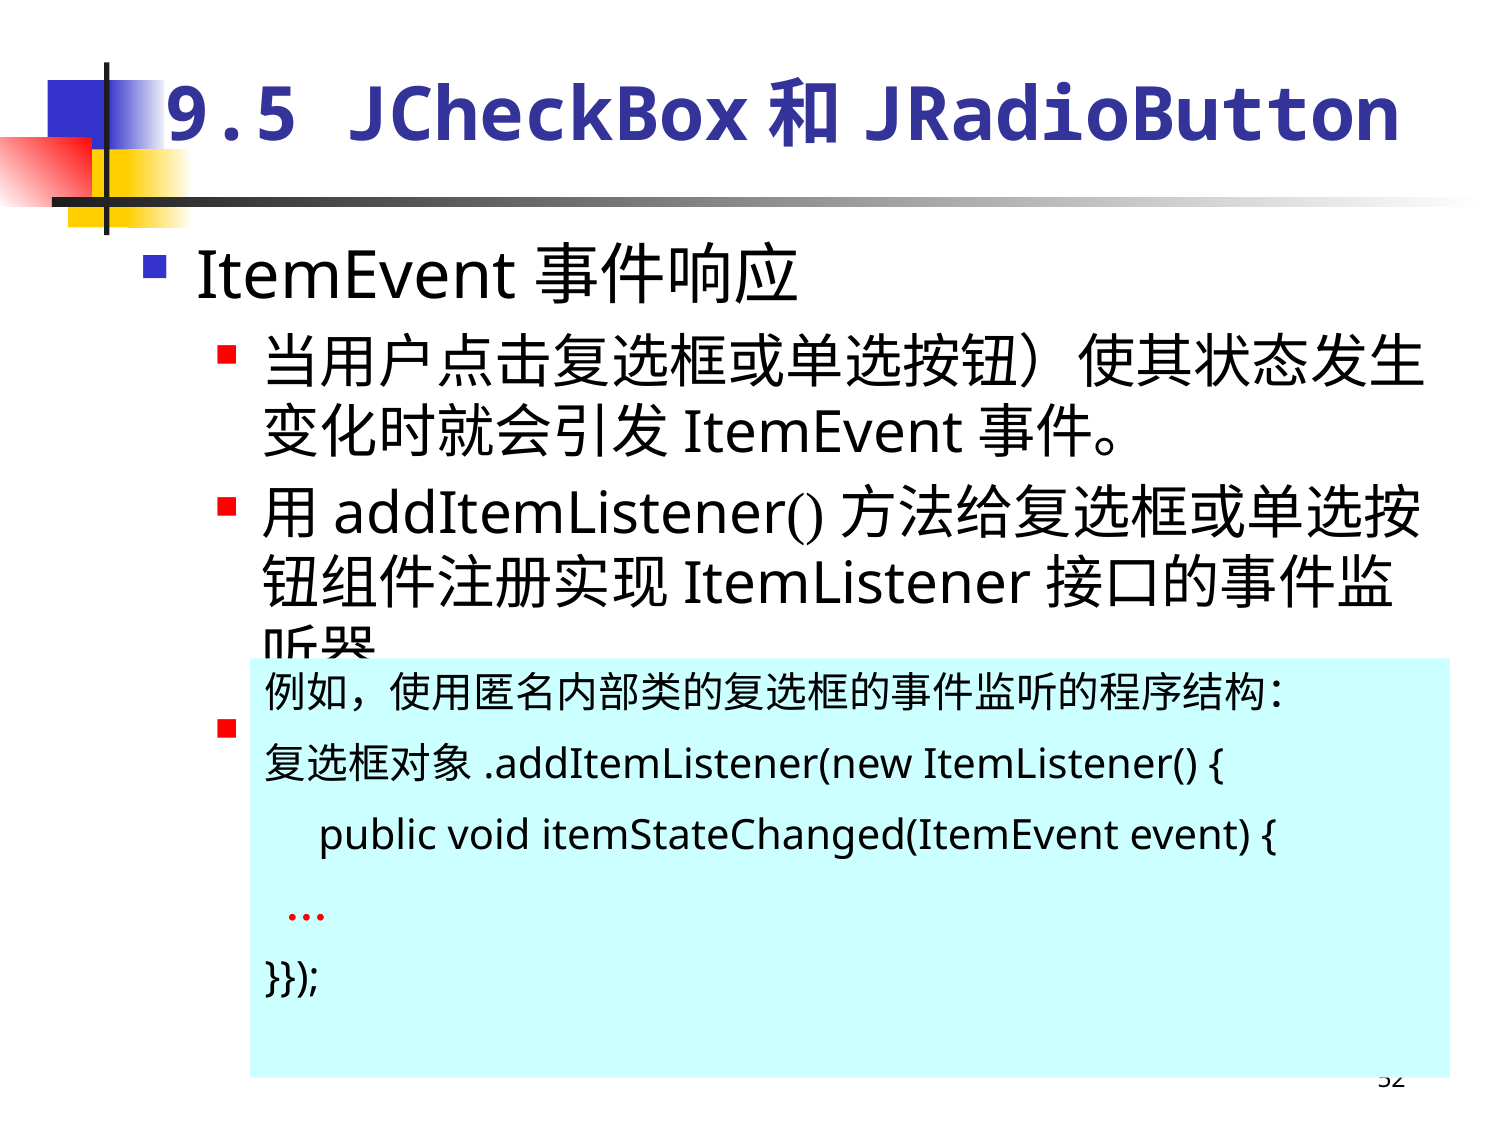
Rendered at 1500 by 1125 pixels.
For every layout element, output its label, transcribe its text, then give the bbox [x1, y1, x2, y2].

text_box 例如，使用匿名内部类的复选框的事件监听的程序结构： 复选框对象.addItemListener(new ItemListener() { public void itemStateChanged(ItemEvent event) { … }}); [249, 658, 1450, 1078]
list ItemEvent事件响应 当用户点击复选框或单选按钮）使其状态发生变化时就会引发ItemEvent事件。 用addItemListener()方法给复选框或单选按钮组件注册实现ItemListener接口的事件监听器 实现接口中的抽象方法. void itemStateChanged(ItemEvent event) [124, 224, 1463, 813]
title 9.5 JCheckBox和JRadioButton [149, 12, 1438, 163]
